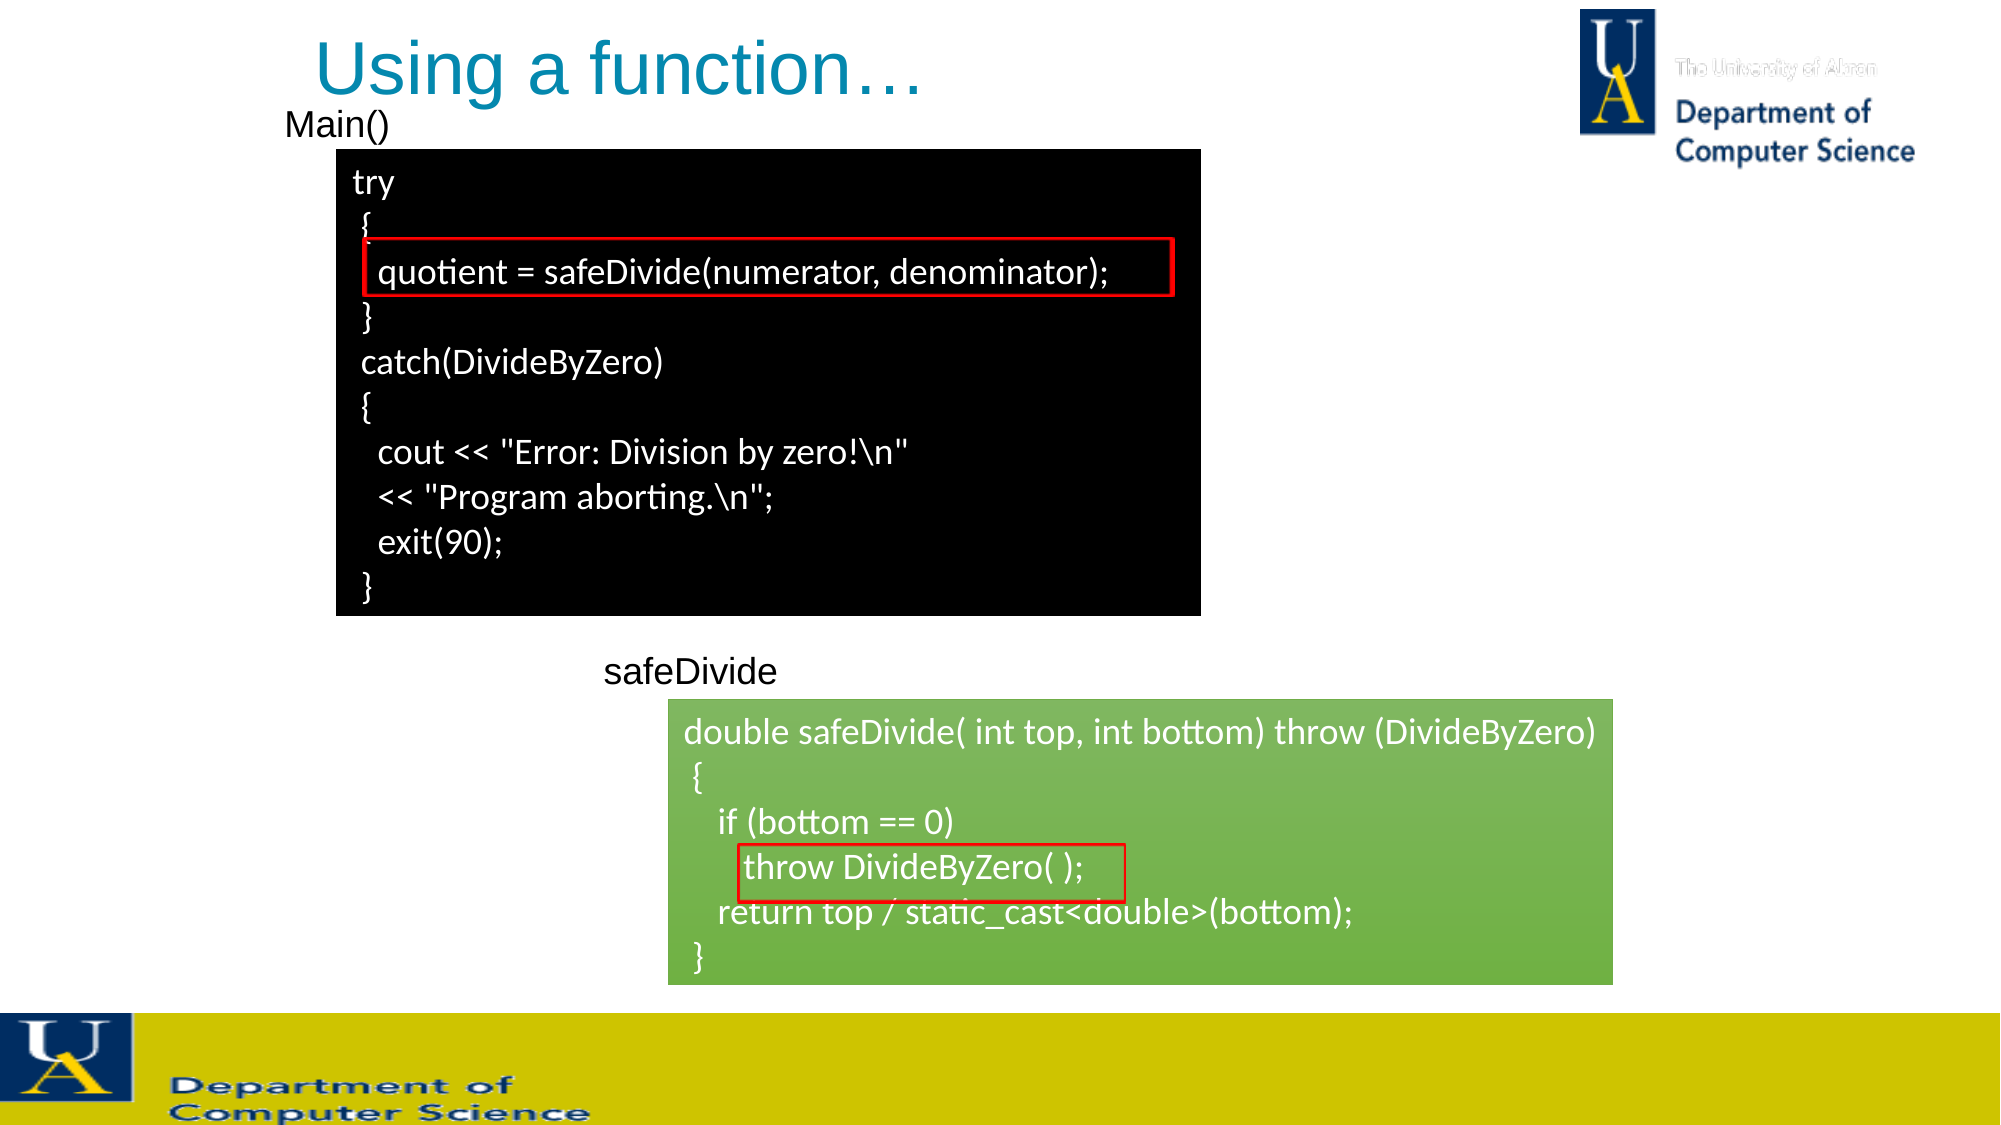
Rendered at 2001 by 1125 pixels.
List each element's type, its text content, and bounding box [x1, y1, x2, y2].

picture [362, 237, 1175, 297]
picture [737, 843, 1126, 904]
text_box double safeDivide( int top, int bottom) throw (DivideByZero) { if (bottom == 0) throw DivideByZero( ); return top / static_cast<double>(bottom); } [668, 699, 1613, 985]
picture [0, 1013, 2000, 1125]
picture [1580, 9, 2001, 198]
text_box Main() [269, 92, 406, 153]
text_box Using a function… [299, 12, 1500, 118]
text_box safeDivide [588, 639, 804, 699]
text_box try { quotient = safeDivide(numerator, denominator); } catch(DivideByZero) { cout << "Error: Division by zero!\n" << "Program aborting.\n"; exit(90); } [336, 149, 1201, 616]
